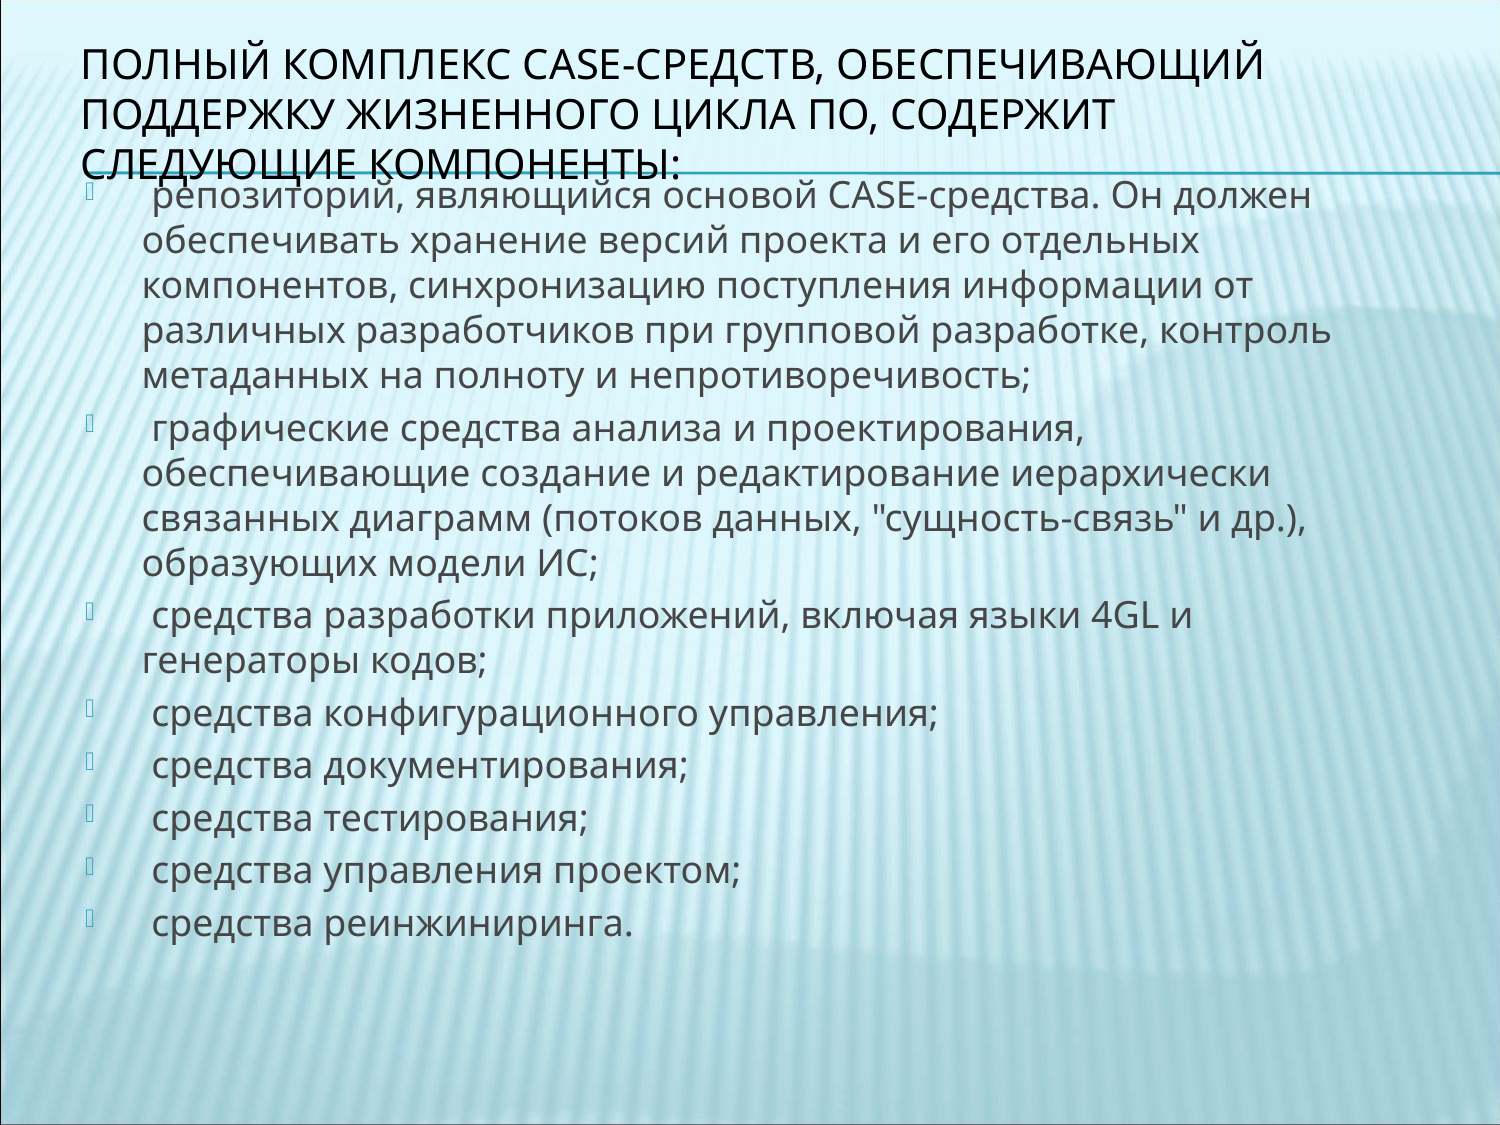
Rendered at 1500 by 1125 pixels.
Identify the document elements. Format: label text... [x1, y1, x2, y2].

list репозиторий, являющийся основой CASE-средства. Он должен обеспечивать хранение версий проекта и его отдельных компонентов, синхронизацию поступления информации от различных разработчиков при групповой разработке, контроль метаданных на полноту и непротиворечивость; графические средства анализа и проектирования, обеспечивающие создание и редактирование иерархически связанных диаграмм (потоков данных, "сущность-связь" и др.), образующих модели ИС; средства разработки приложений, включая языки 4GL и генераторы кодов; средства конфигурационного управления; средства документирования; средства тестирования; средства управления проектом; средства реинжиниринга. [70, 164, 1421, 907]
picture [0, 0, 1500, 1125]
title Полный комплекс CASE-средств, обеспечивающий поддержку жизненного цикла ПО, содержит следующие компоненты: [66, 43, 1417, 232]
